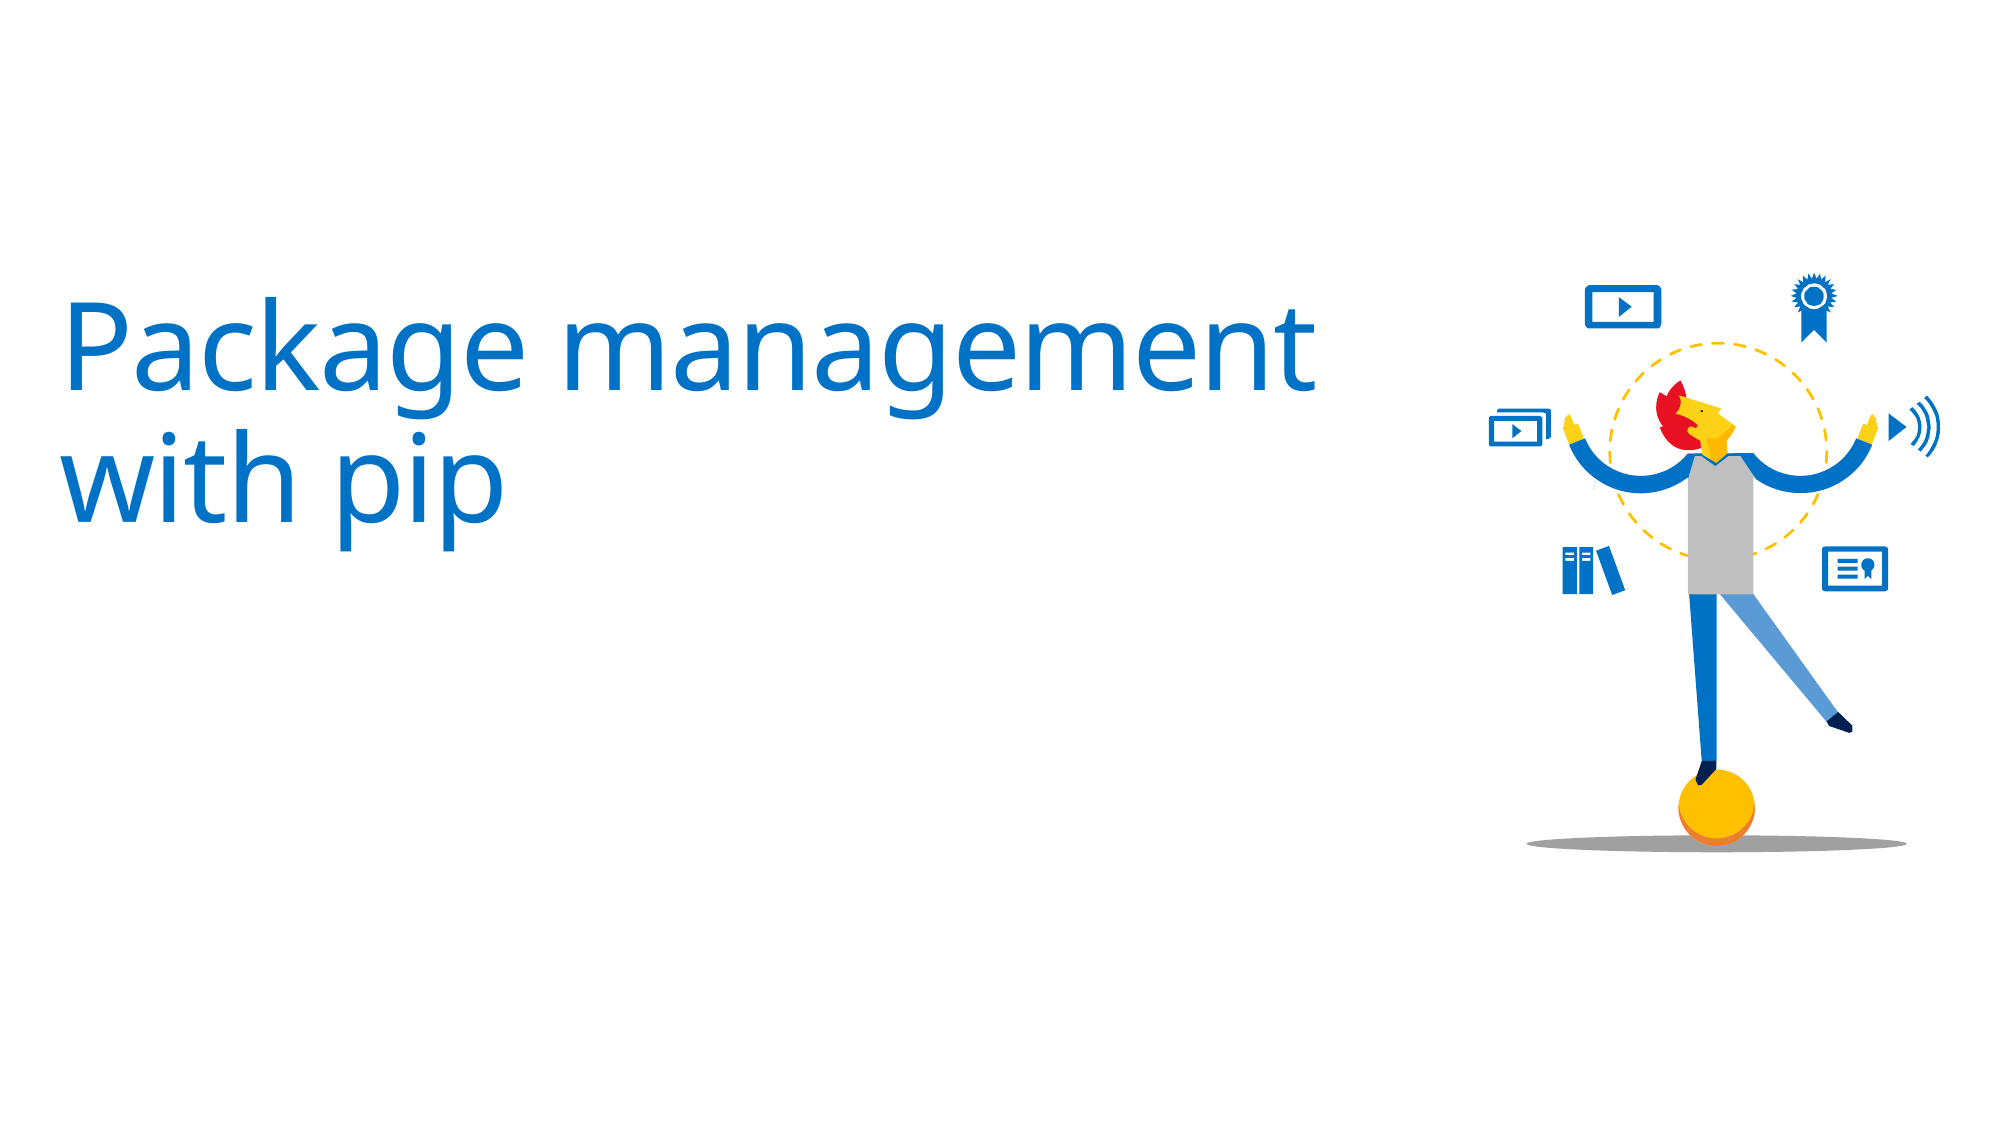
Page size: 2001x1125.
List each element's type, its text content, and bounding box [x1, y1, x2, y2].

title Package management with pip [44, 269, 1401, 447]
